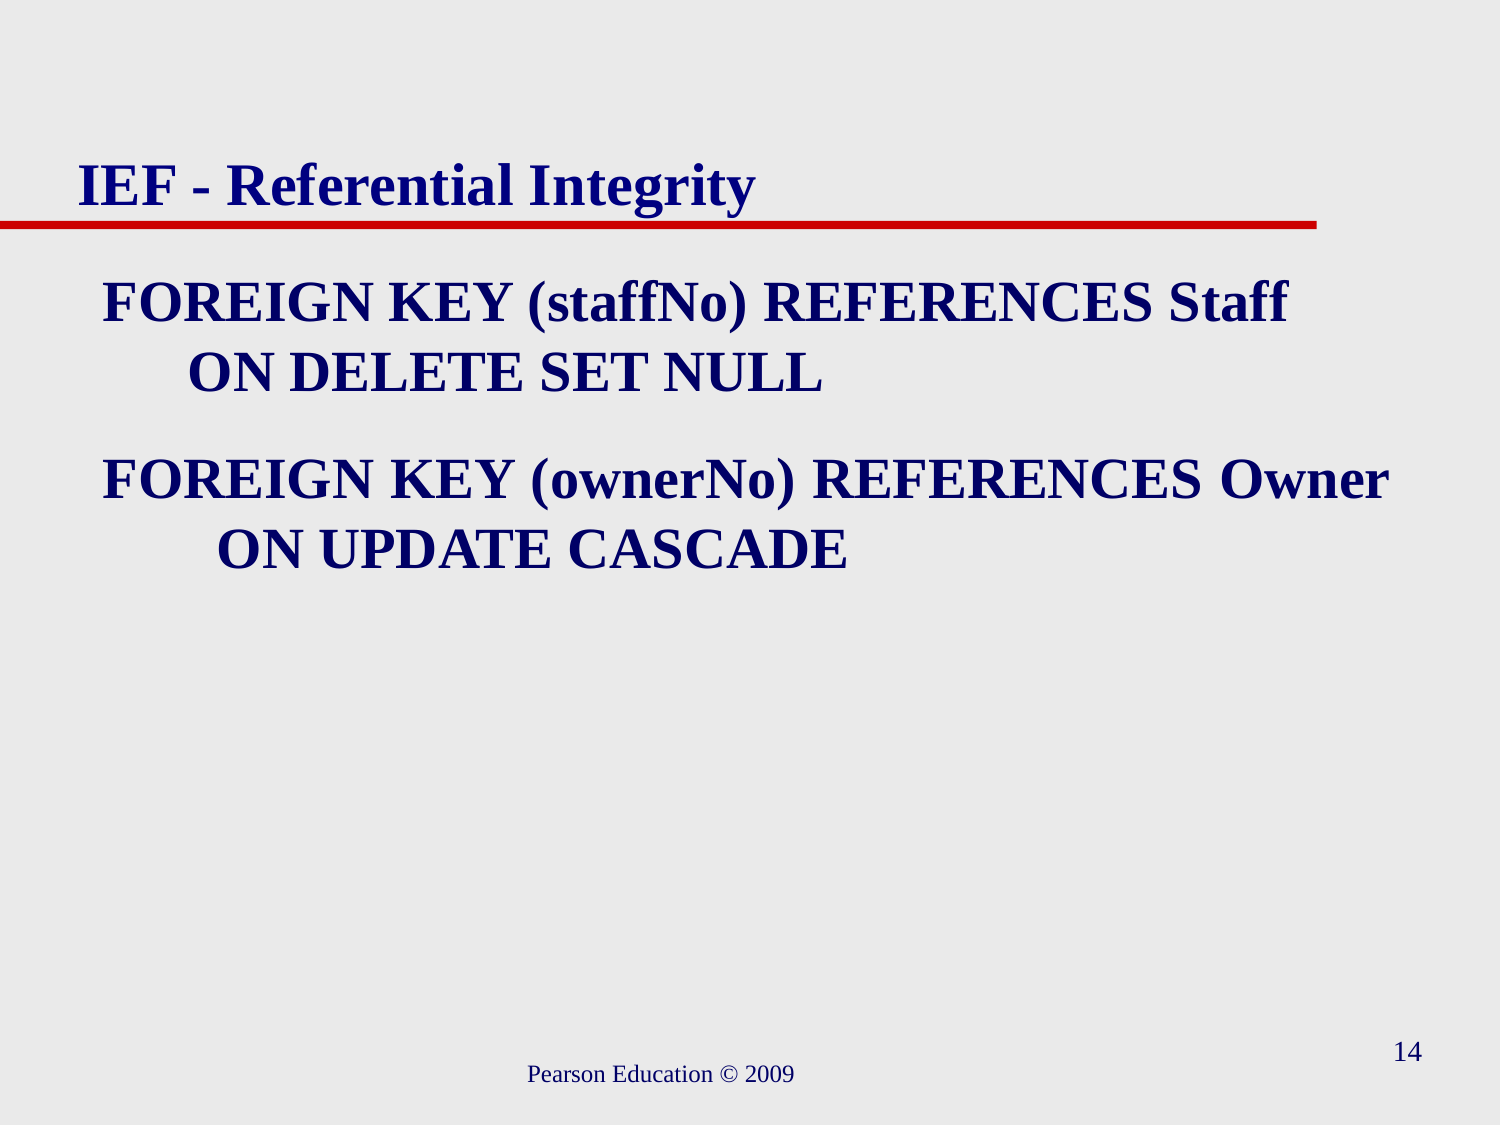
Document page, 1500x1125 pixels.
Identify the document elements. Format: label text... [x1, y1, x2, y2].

title IEF - Referential Integrity [62, 43, 1338, 225]
text_box Pearson Education © 2009 [512, 1050, 1038, 1095]
list FOREIGN KEY (staffNo) REFERENCES Staff ON DELETE SET NULL FOREIGN KEY (ownerNo) REFERENCES Owner ON UPDATE CASCADE [87, 255, 1438, 931]
slide_number 14 [1125, 1012, 1438, 1088]
